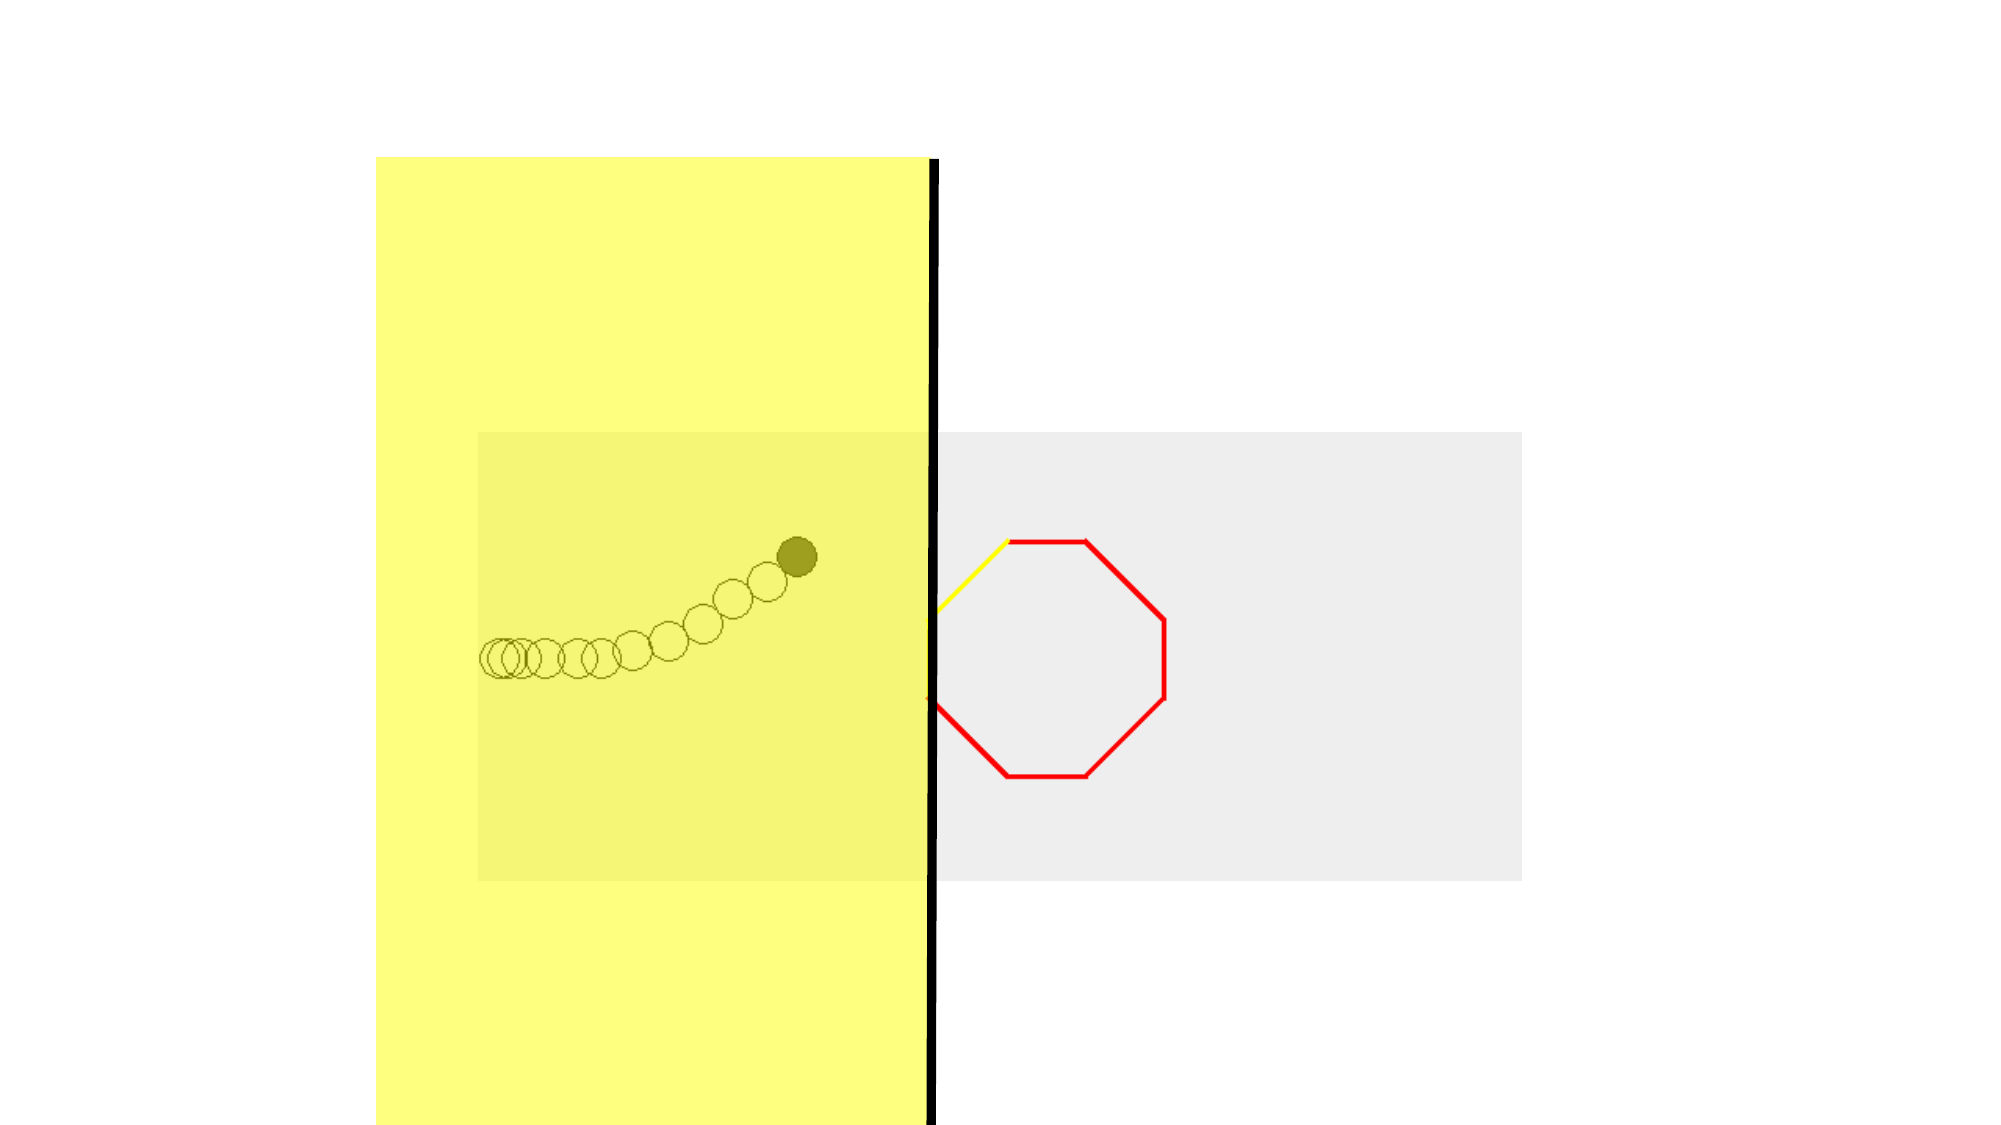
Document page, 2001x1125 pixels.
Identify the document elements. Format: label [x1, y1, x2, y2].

list [478, 432, 931, 881]
text_box [375, 156, 932, 1125]
text_box [931, 158, 935, 1125]
list [935, 432, 1522, 881]
